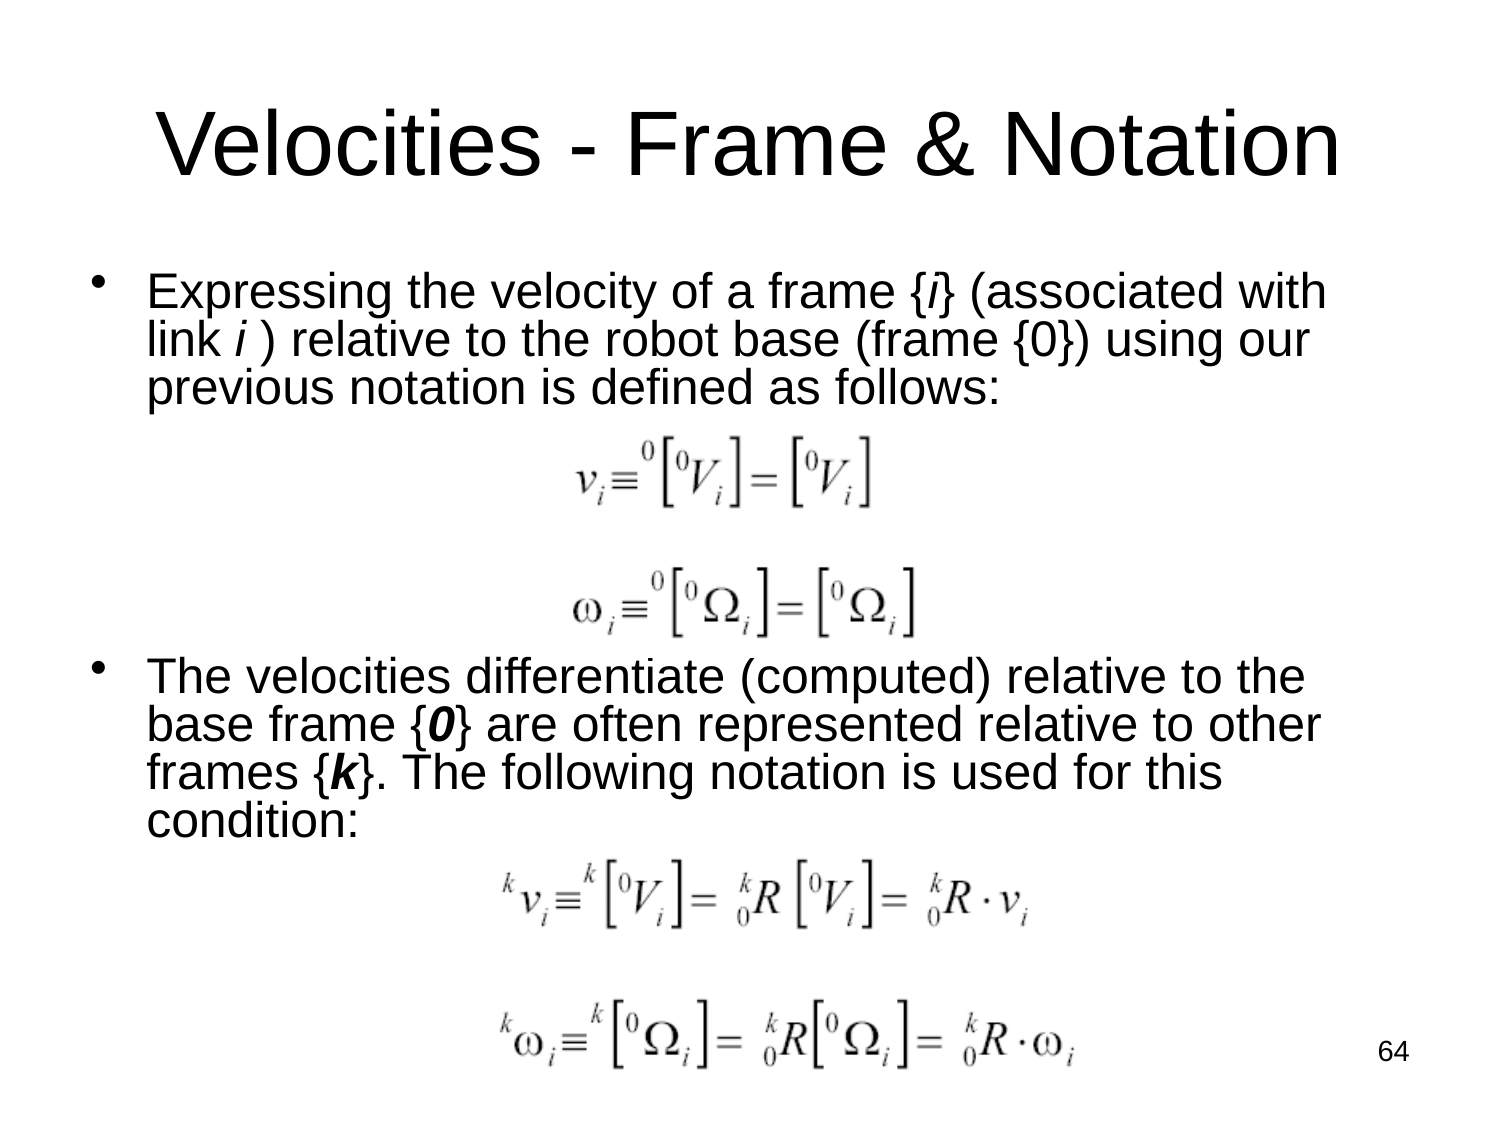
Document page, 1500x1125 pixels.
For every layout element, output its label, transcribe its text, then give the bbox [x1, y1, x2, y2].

slide_number 64 [1129, 1024, 1426, 1103]
title Velocities - Frame & Notation [74, 44, 1426, 233]
picture [462, 836, 1126, 1113]
picture [549, 418, 938, 658]
list Expressing the velocity of a frame {i} (associated with link i ) relative to the robot base (frame {0}) using our previous notation is defined as follows: The velocities differentiate (computed) relative to the base frame {0} are often represented relative to other frames {k}. The following notation is used for this condition: [74, 262, 1413, 863]
